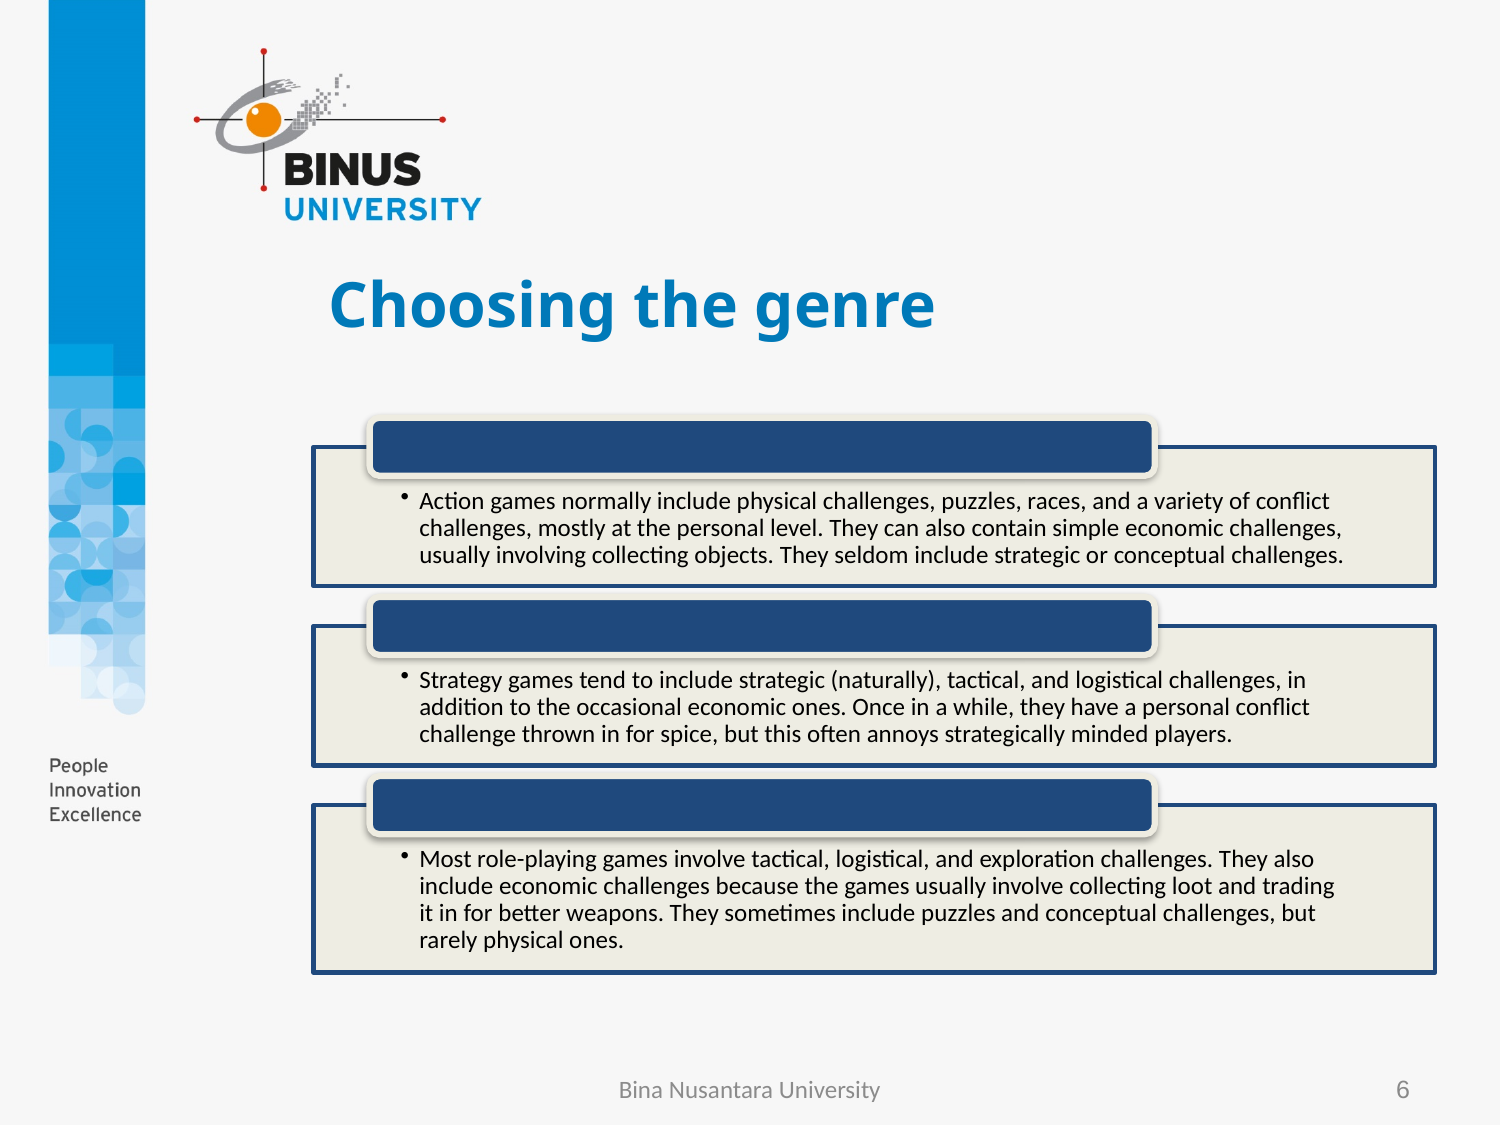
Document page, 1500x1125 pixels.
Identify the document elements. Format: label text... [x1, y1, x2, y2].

picture [0, 0, 1500, 846]
footer Bina Nusantara University [512, 1058, 988, 1119]
title Choosing the genre [313, 237, 1436, 368]
slide_number 6 [1074, 1058, 1425, 1119]
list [313, 377, 1436, 1013]
